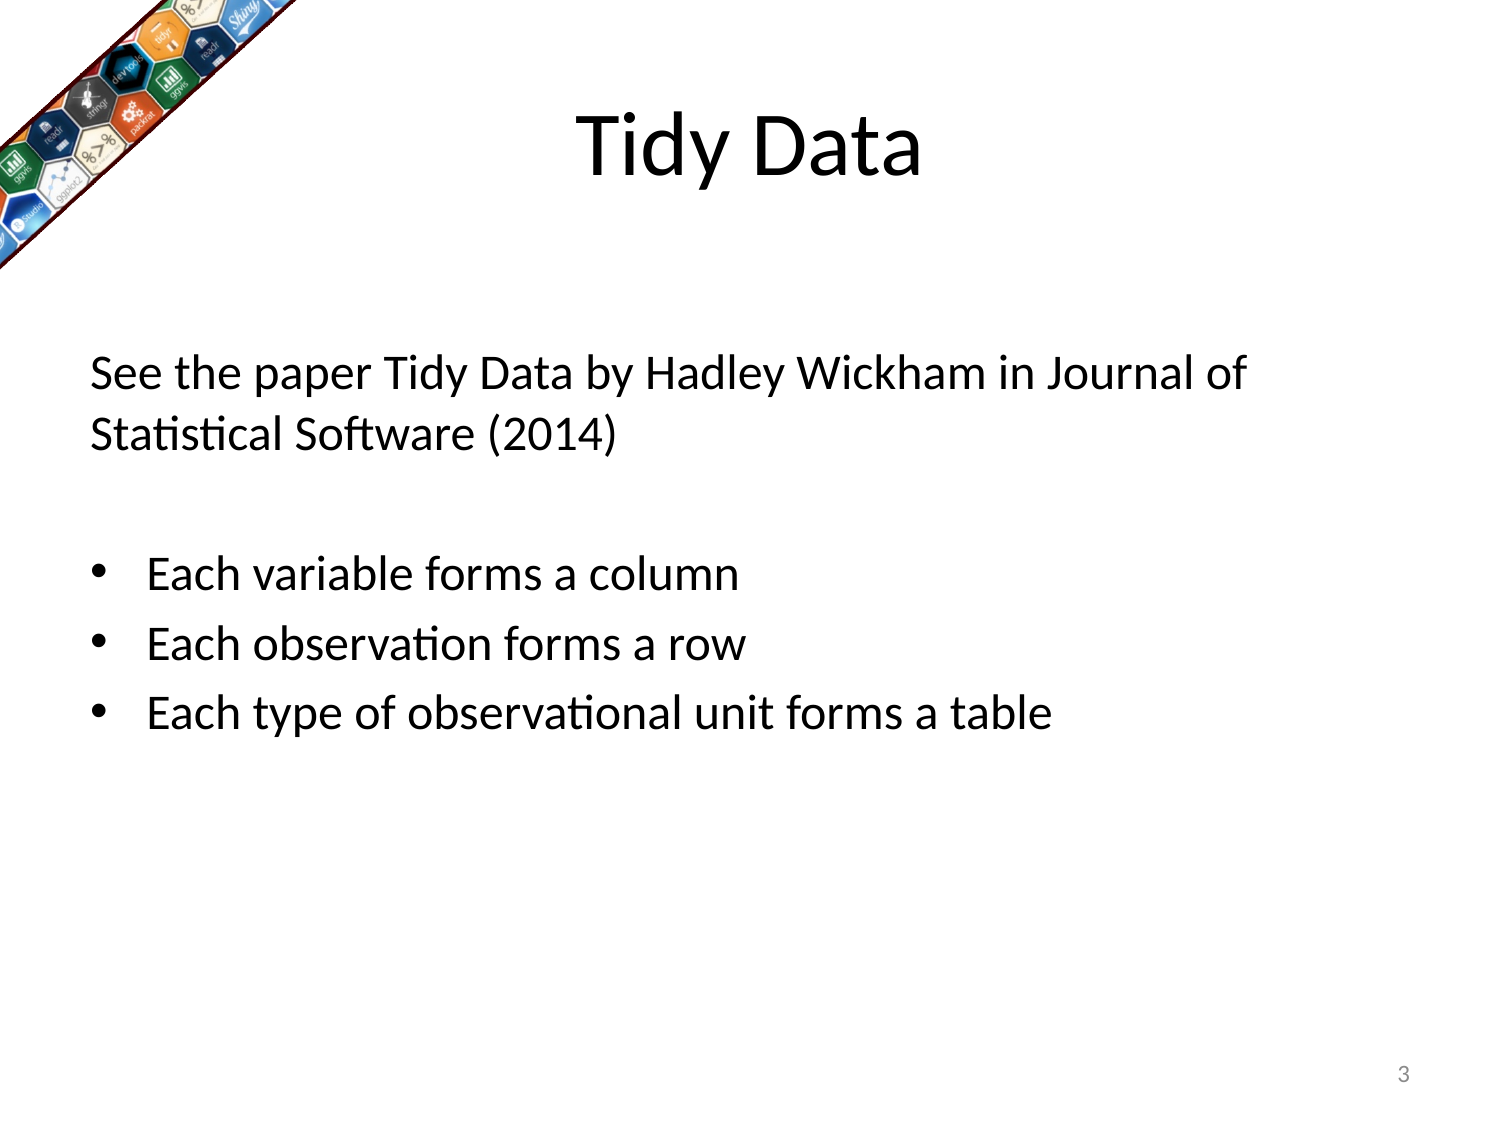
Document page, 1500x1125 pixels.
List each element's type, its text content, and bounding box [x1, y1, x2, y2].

slide_number 3 [1074, 1042, 1425, 1103]
title Tidy Data [75, 45, 1425, 233]
list See the paper Tidy Data by Hadley Wickham in Journal of Statistical Software (2014) Each variable forms a column Each observation forms a row Each type of observational unit forms a table [75, 262, 1425, 941]
picture [0, 0, 490, 269]
